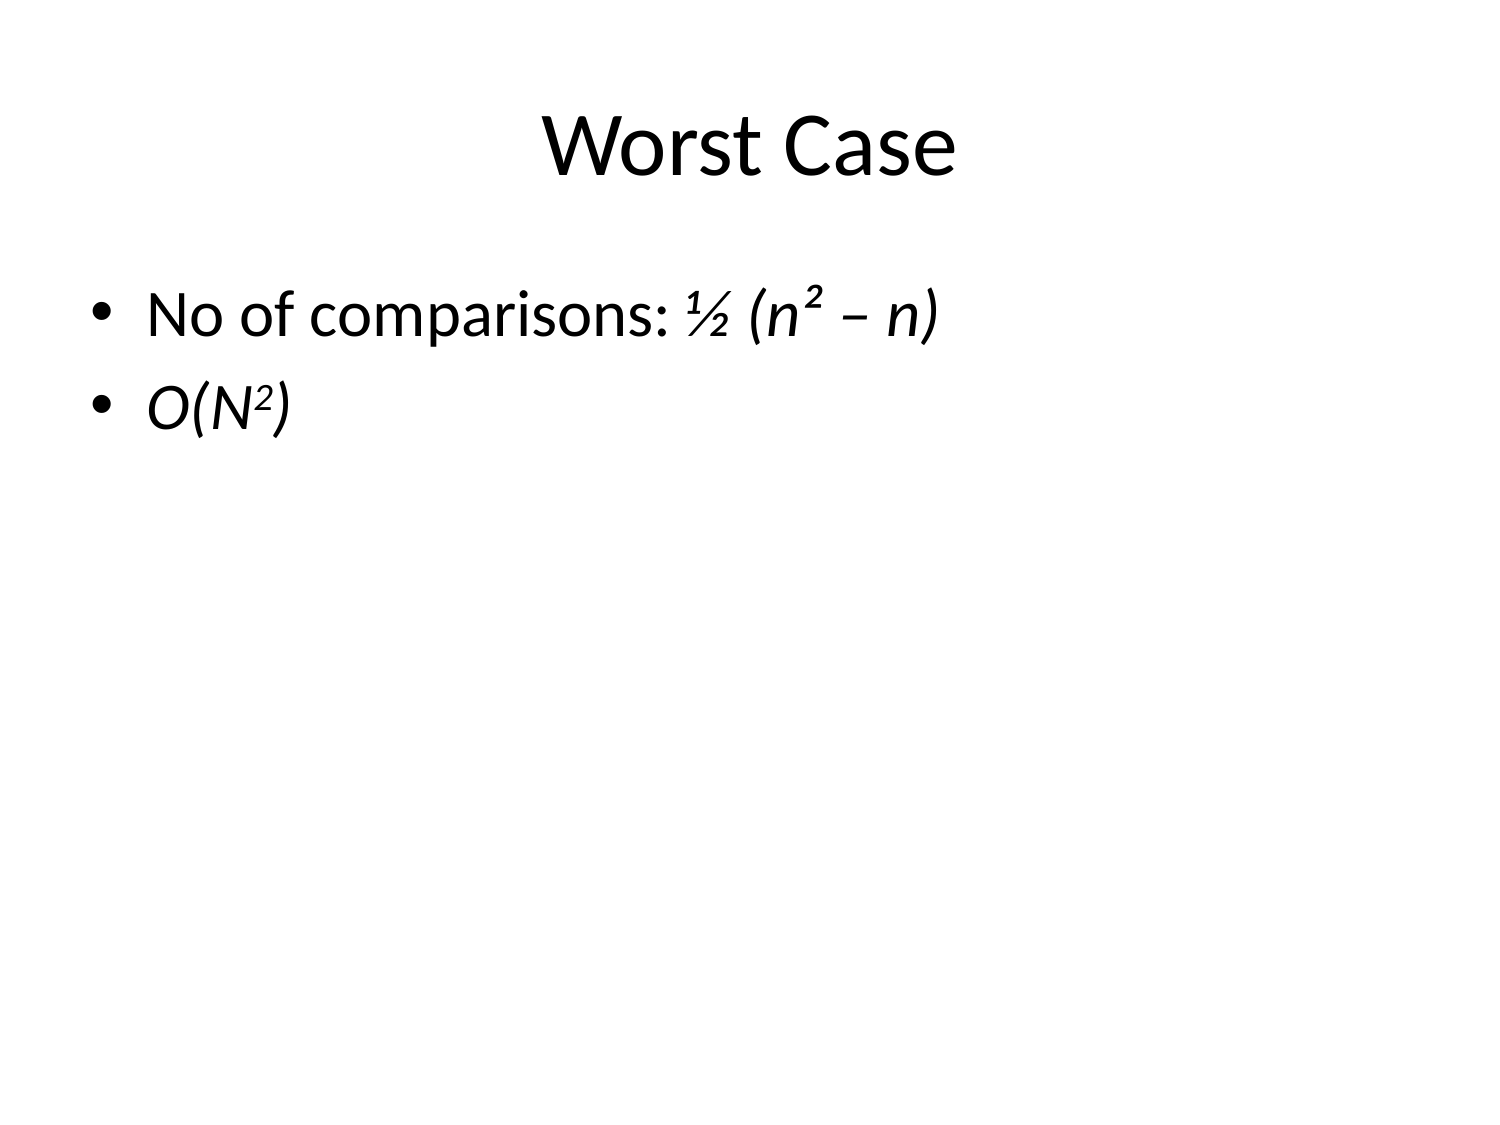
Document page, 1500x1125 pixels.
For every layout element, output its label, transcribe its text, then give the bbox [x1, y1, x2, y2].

title Worst Case [75, 45, 1425, 233]
list No of comparisons: ½ (n² – n) O(N2) [75, 262, 1425, 1005]
